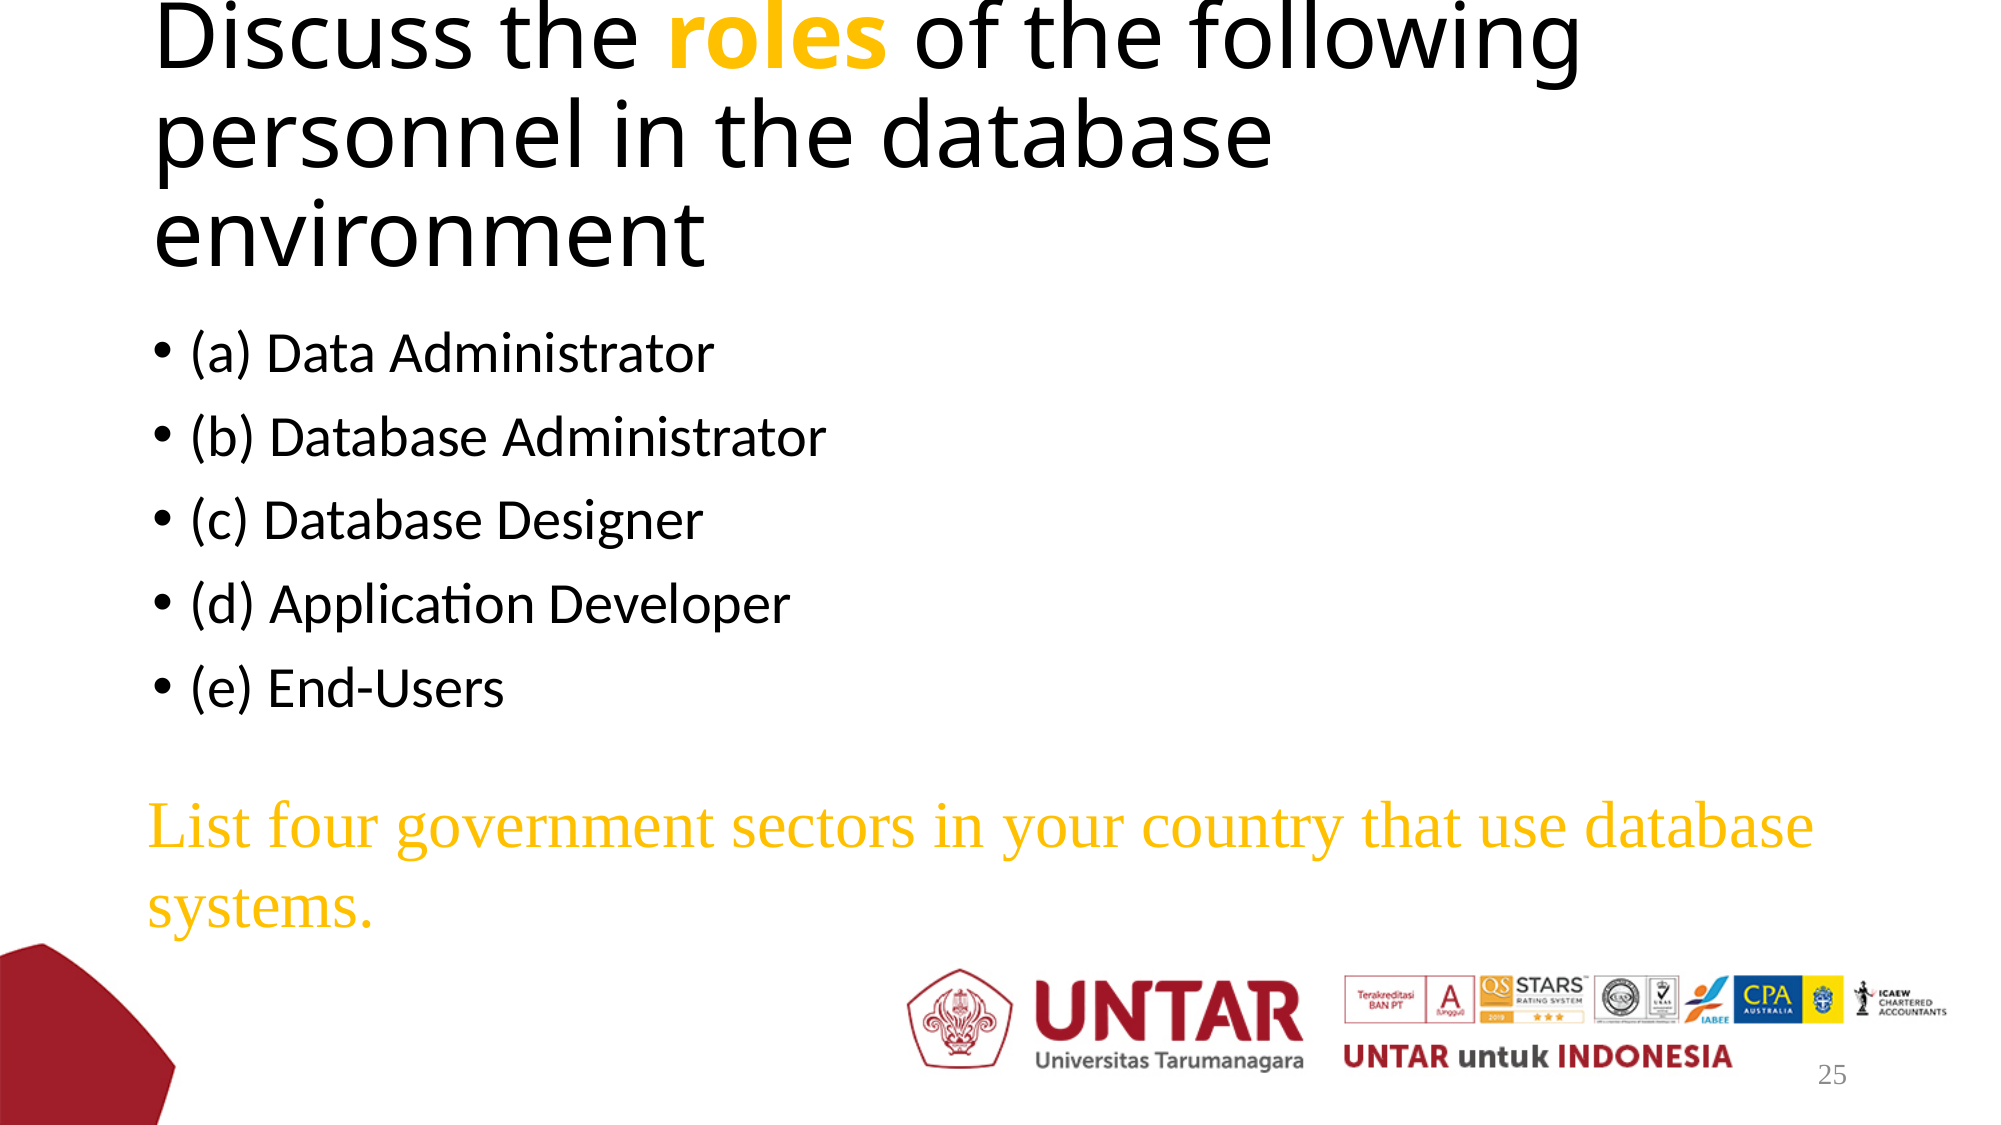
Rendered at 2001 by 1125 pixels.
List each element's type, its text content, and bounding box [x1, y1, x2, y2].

picture [0, 0, 2001, 1125]
list (a) Data Administrator (b) Database Administrator (c) Database Designer (d) Application Developer (e) End-Users [137, 314, 1883, 753]
title Discuss the roles of the following personnel in the database environment [137, 43, 1688, 232]
text_box List four government sectors in your country that use database systems. [132, 773, 1863, 948]
slide_number 25 [1412, 1042, 1863, 1103]
